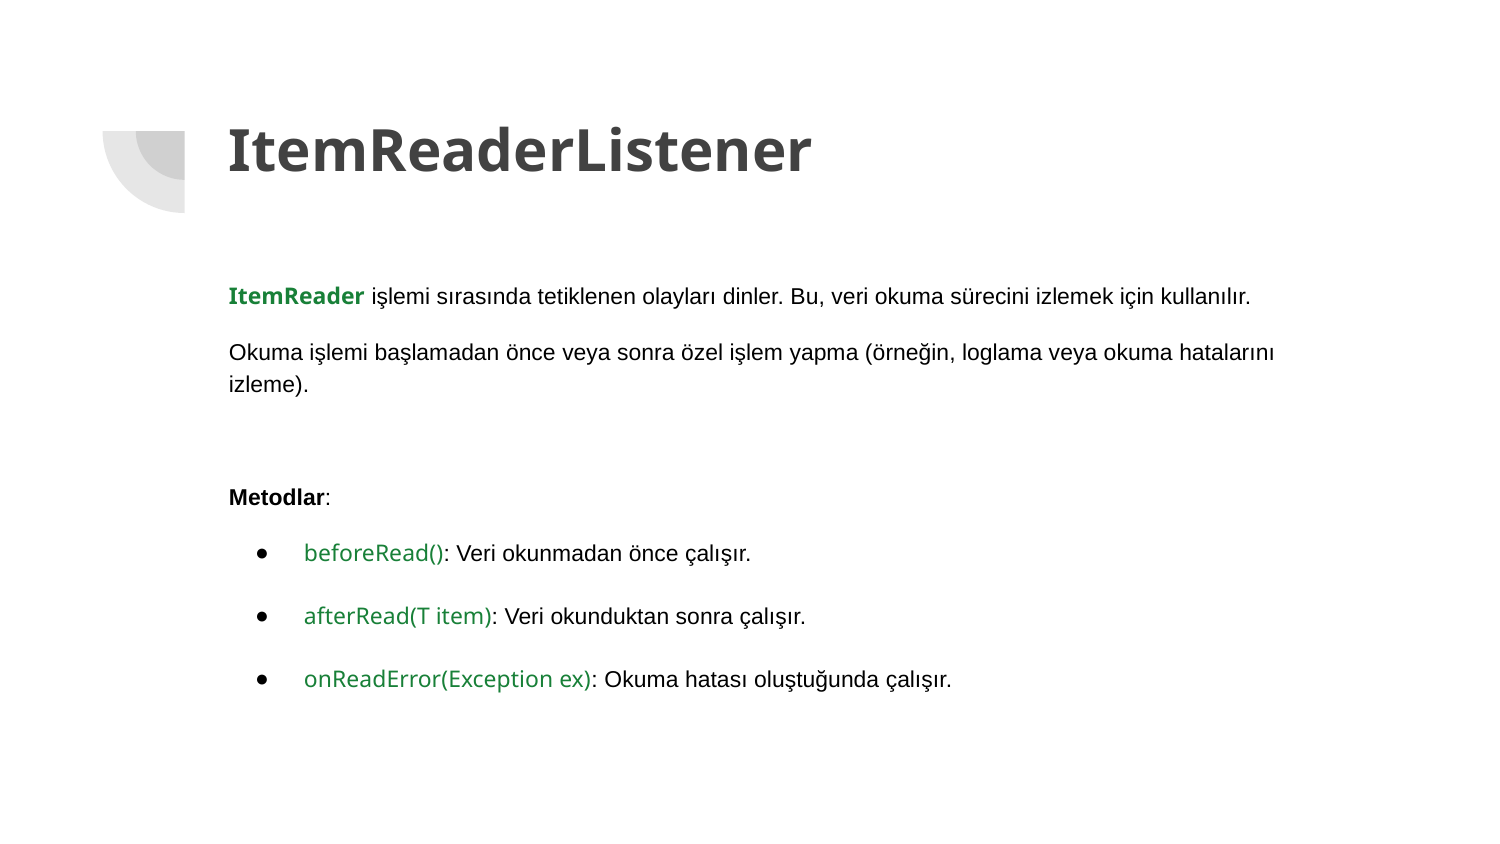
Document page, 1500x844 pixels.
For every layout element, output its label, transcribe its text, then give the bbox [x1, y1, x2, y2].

list ItemReader işlemi sırasında tetiklenen olayları dinler. Bu, veri okuma sürecini izlemek için kullanılır. Okuma işlemi başlamadan önce veya sonra özel işlem yapma (örneğin, loglama veya okuma hatalarını izleme). Metodlar: beforeRead(): Veri okunmadan önce çalışır. afterRead(T item): Veri okunduktan sonra çalışır. onReadError(Exception ex): Okuma hatası oluştuğunda çalışır. [213, 262, 1368, 744]
title ItemReaderListener [213, 98, 1368, 262]
